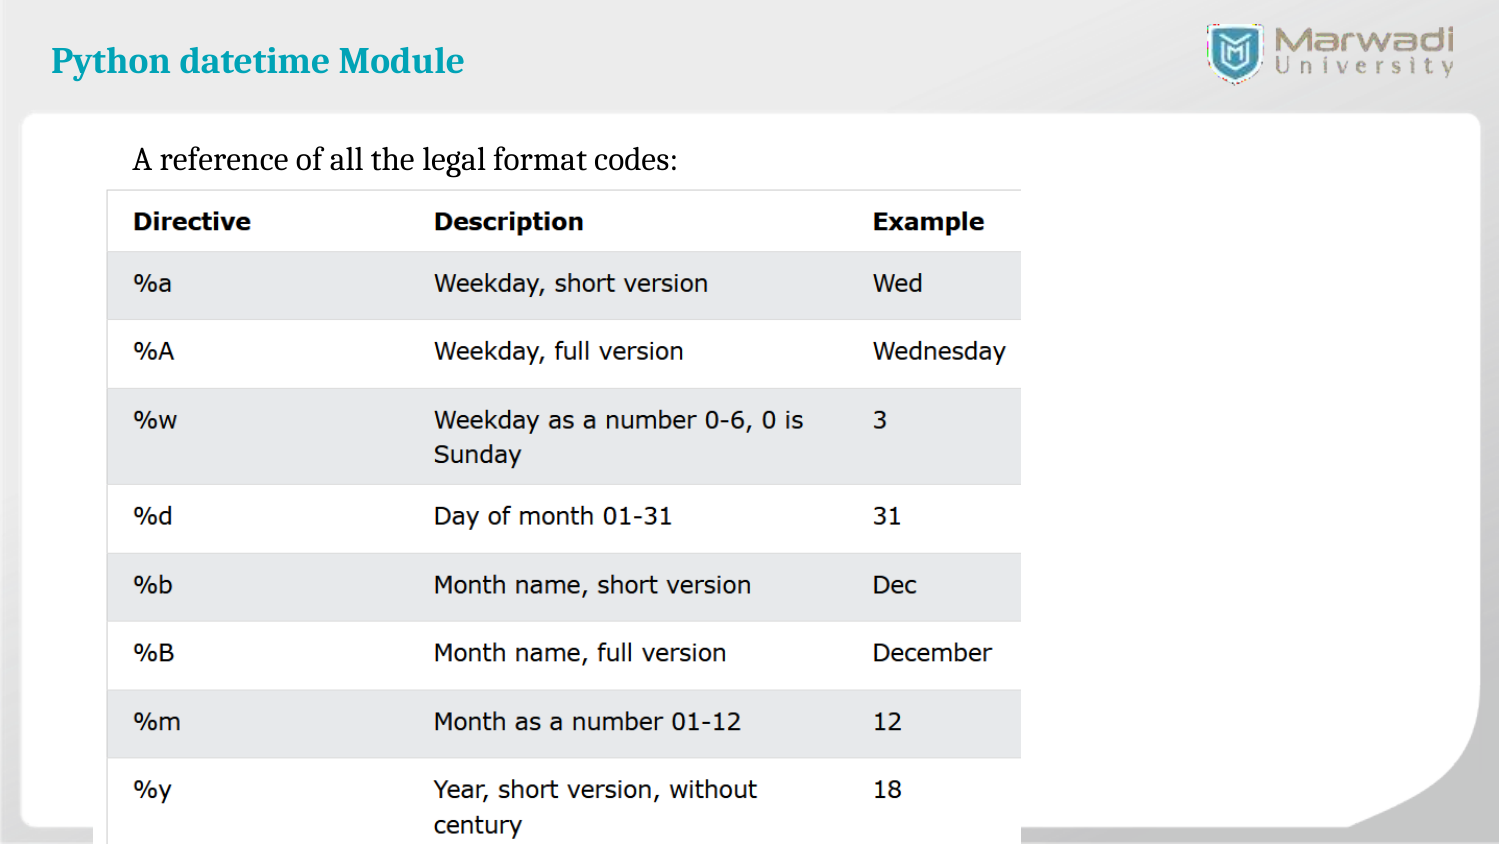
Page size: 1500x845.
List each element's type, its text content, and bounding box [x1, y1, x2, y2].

picture [0, 0, 1499, 845]
text_box Python datetime Module A reference of all the legal format codes: [49, 33, 704, 177]
